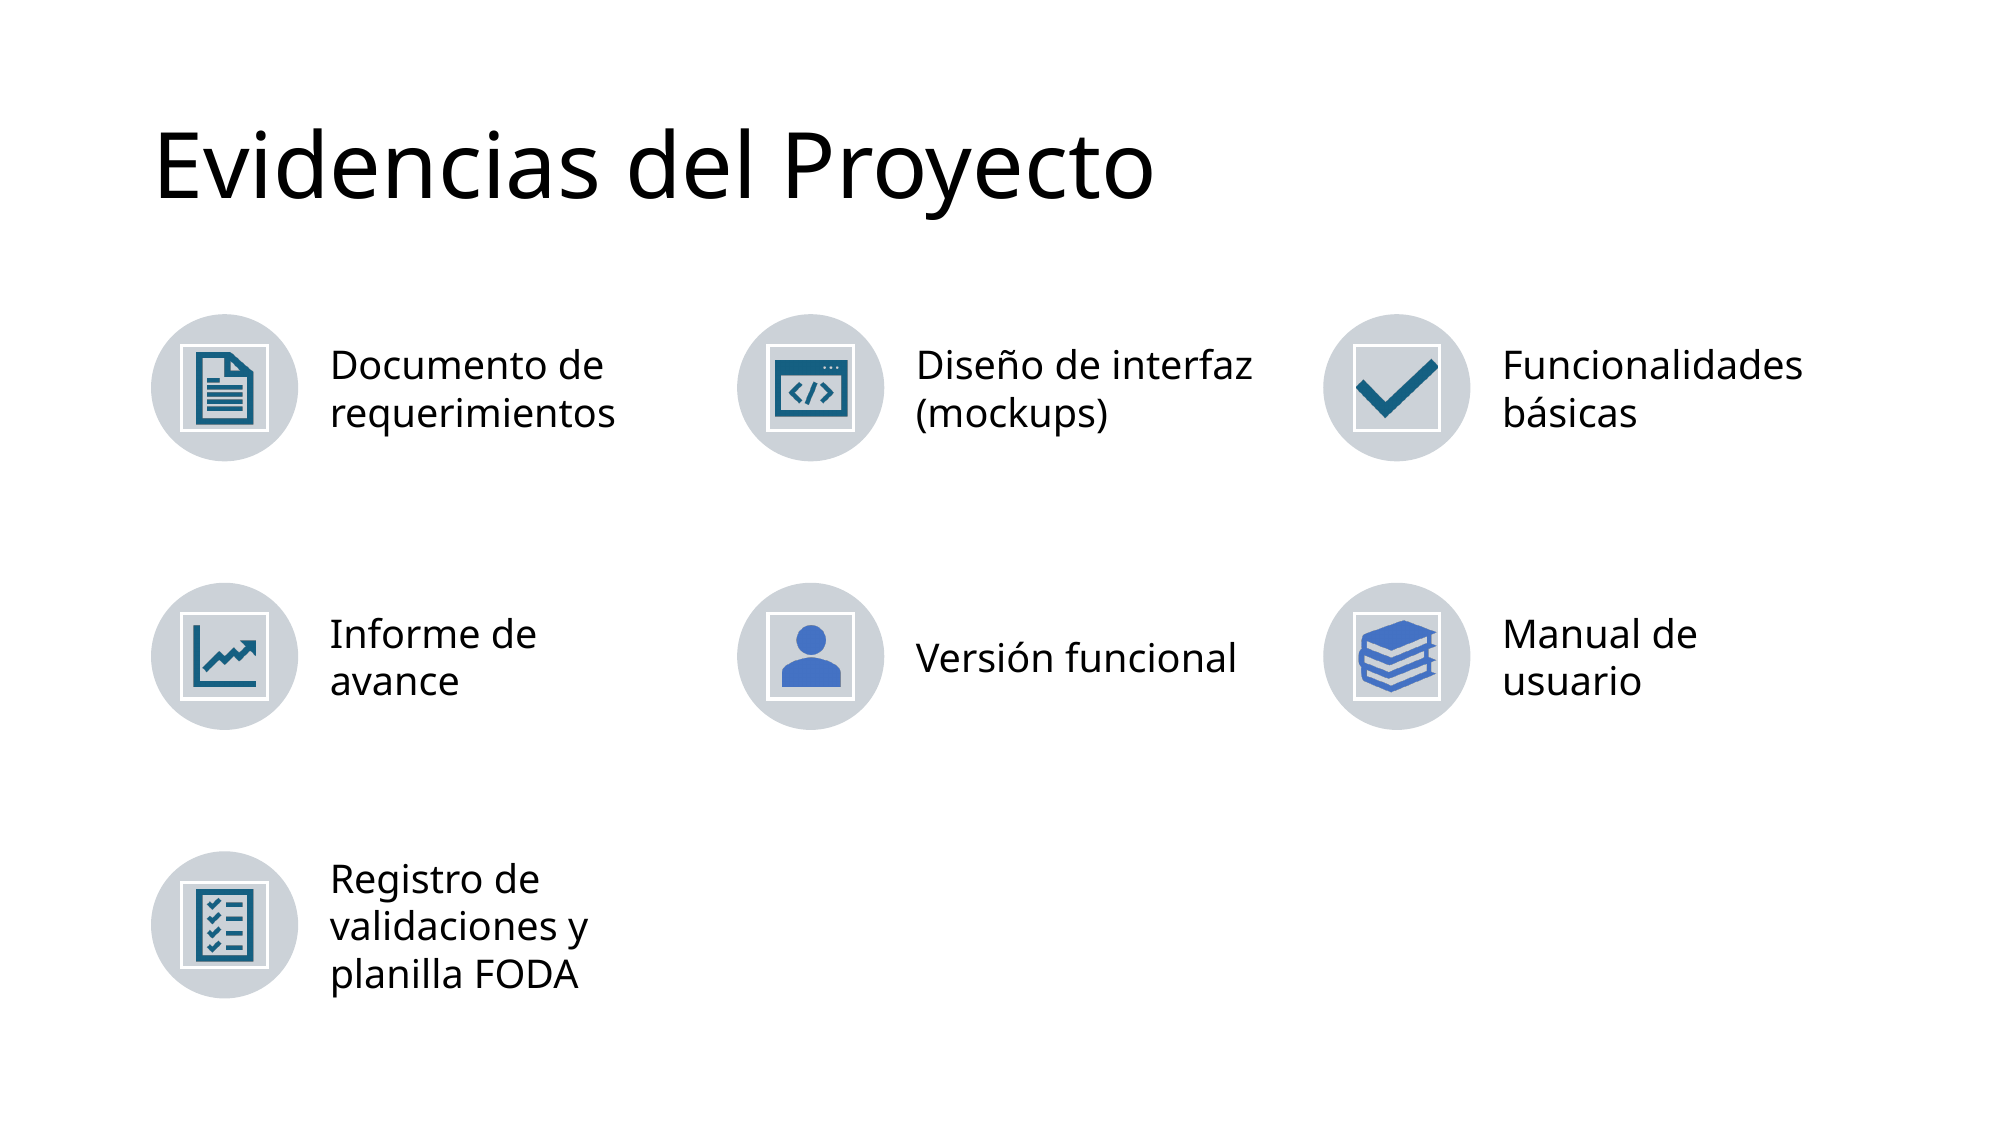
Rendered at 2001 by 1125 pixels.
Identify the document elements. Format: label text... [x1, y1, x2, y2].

title Evidencias del Proyecto [137, 59, 1863, 278]
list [136, 298, 1863, 1014]
